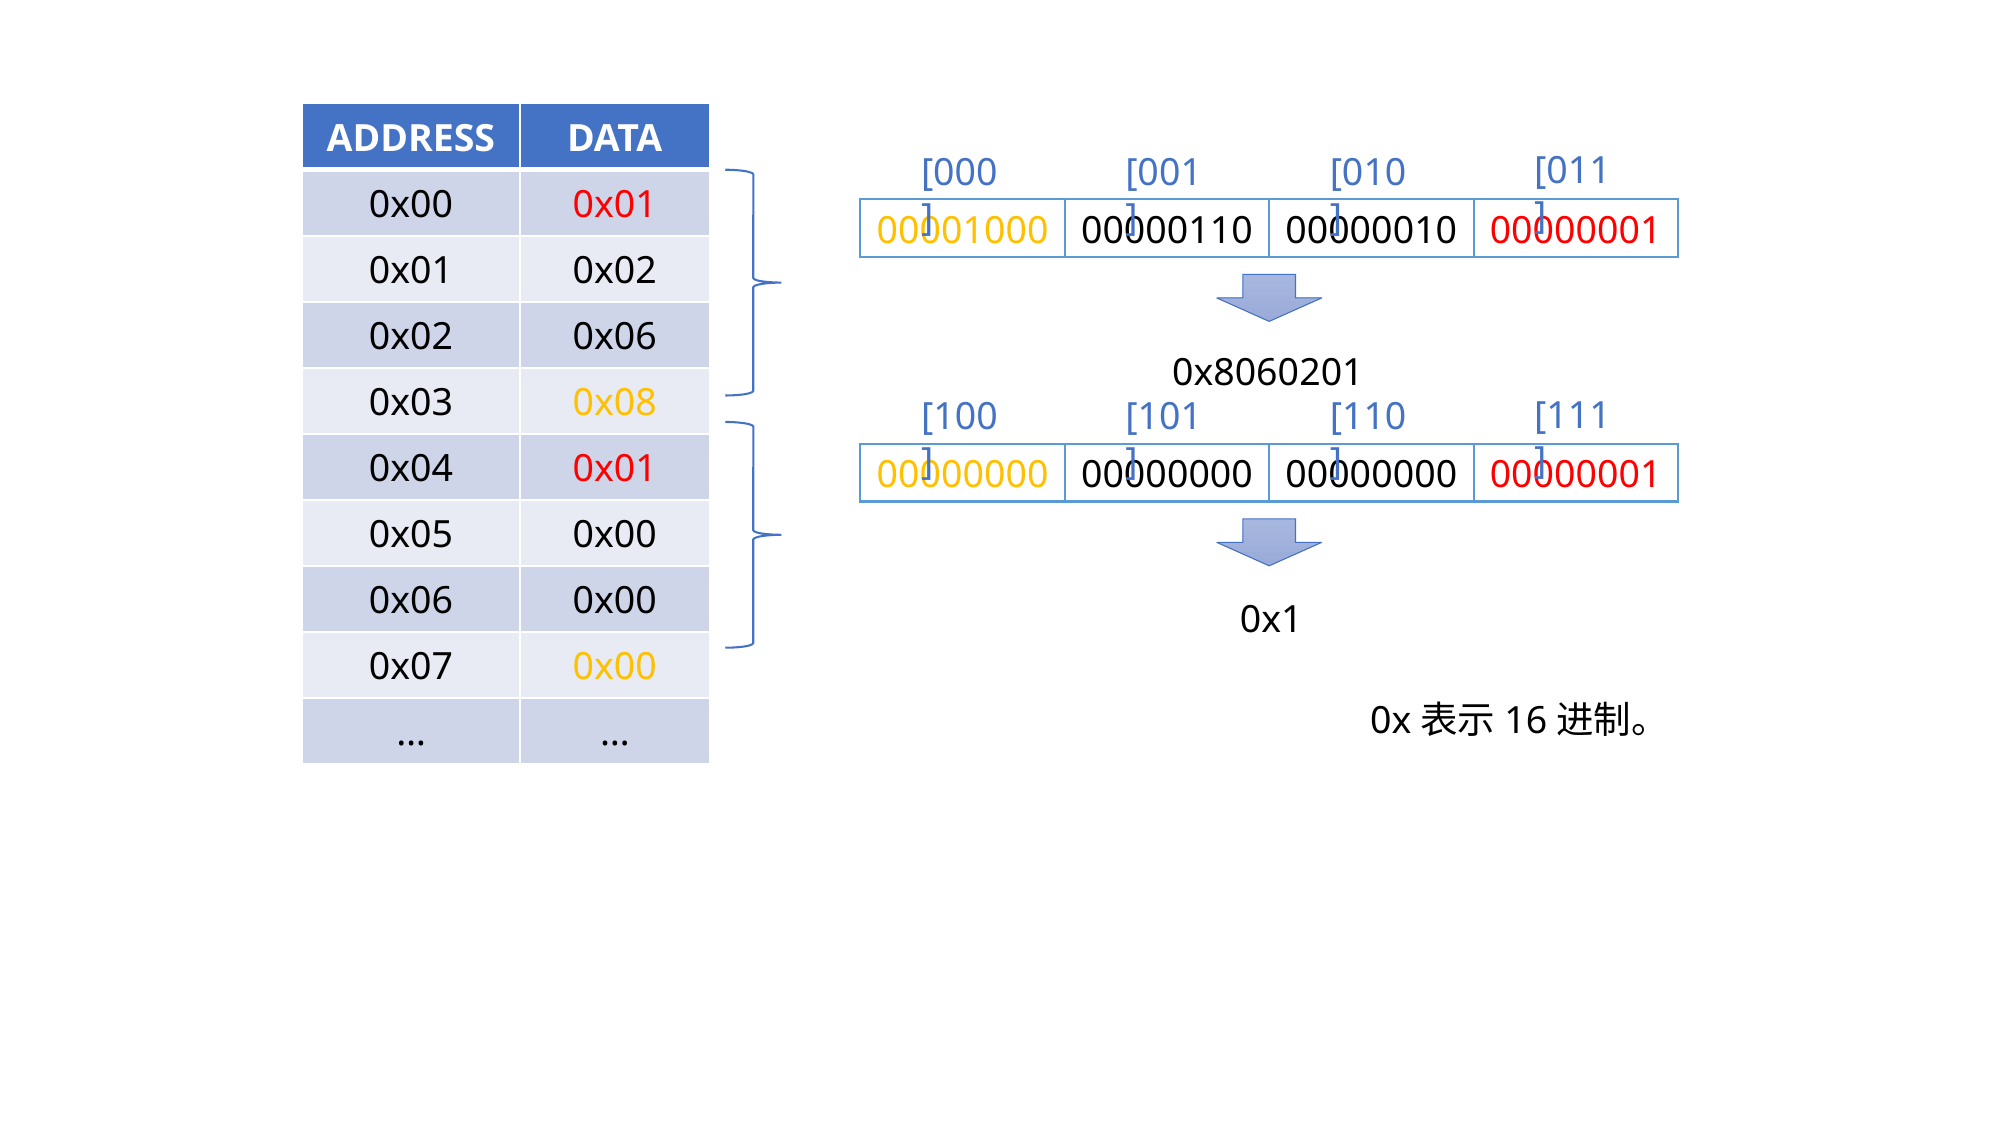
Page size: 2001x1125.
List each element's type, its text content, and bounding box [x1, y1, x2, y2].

text_box [110] [1315, 384, 1428, 490]
text_box 00001000 [859, 198, 1064, 258]
table_cell 0x07 [303, 633, 519, 697]
text_box 0x1 [1225, 587, 1318, 647]
text_box [001] [1110, 140, 1224, 246]
table_cell 0x01 [521, 435, 709, 499]
text_box 00000110 [1064, 198, 1268, 258]
text_box [010] [1315, 140, 1428, 246]
table_cell 0x01 [303, 237, 519, 301]
table_cell … [303, 699, 519, 763]
text_box [1216, 518, 1323, 567]
text_box 0x8060201 [1157, 340, 1379, 401]
table_cell … [521, 699, 709, 763]
table_cell 0x01 [521, 172, 709, 235]
text_box [101] [1110, 384, 1224, 490]
text_box 00000010 [1268, 198, 1473, 258]
table_cell 0x02 [521, 237, 709, 301]
table_cell 0x06 [521, 303, 709, 367]
text_box [1216, 273, 1323, 322]
table_cell 0x03 [303, 369, 519, 433]
text_box 00000001 [1473, 443, 1679, 503]
table_cell 0x05 [303, 501, 519, 565]
table_cell 0x00 [521, 633, 709, 697]
text_box [111] [1519, 383, 1633, 488]
table_cell 0x04 [303, 435, 519, 499]
table_cell 0x02 [303, 303, 519, 367]
text_box 00000000 [1064, 443, 1268, 503]
table_cell 0x06 [303, 567, 519, 631]
text_box [725, 169, 782, 397]
text_box 00000001 [1473, 198, 1679, 258]
text_box [100] [906, 384, 1019, 490]
text_box [000] [906, 140, 1019, 246]
text_box [011] [1519, 138, 1633, 244]
table_cell 0x00 [521, 501, 709, 565]
table_cell 0x00 [303, 172, 519, 235]
table_header ADDRESS [303, 104, 519, 167]
text_box 00000000 [1268, 443, 1473, 503]
table_cell 0x00 [521, 567, 709, 631]
text_box 0x表示16进制。 [1355, 688, 1684, 748]
table_header DATA [521, 104, 709, 167]
table_cell 0x08 [521, 369, 709, 433]
text_box 00000000 [859, 443, 1064, 503]
text_box [725, 421, 782, 649]
